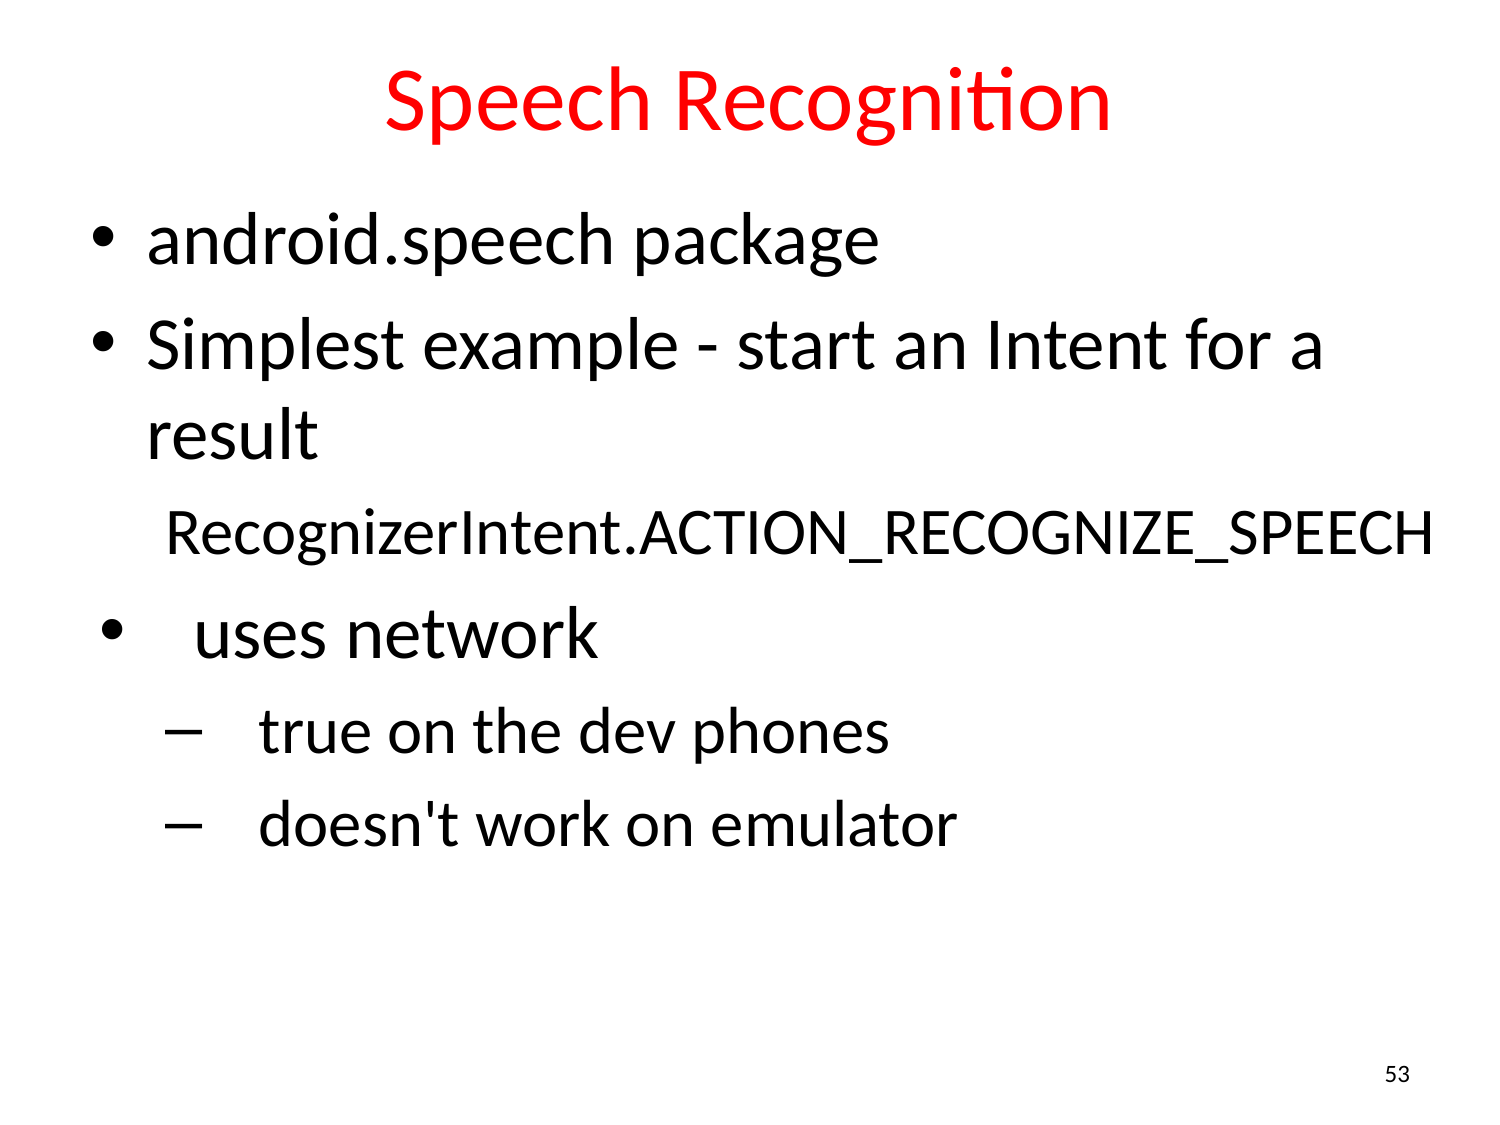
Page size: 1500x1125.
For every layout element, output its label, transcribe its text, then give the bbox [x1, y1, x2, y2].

list android.speech package Simplest example - start an Intent for a result RecognizerIntent.ACTION_RECOGNIZE_SPEECH uses network true on the dev phones doesn't work on emulator [75, 182, 1500, 1038]
slide_number 53 [1074, 1042, 1425, 1103]
title Speech Recognition [75, 0, 1425, 182]
